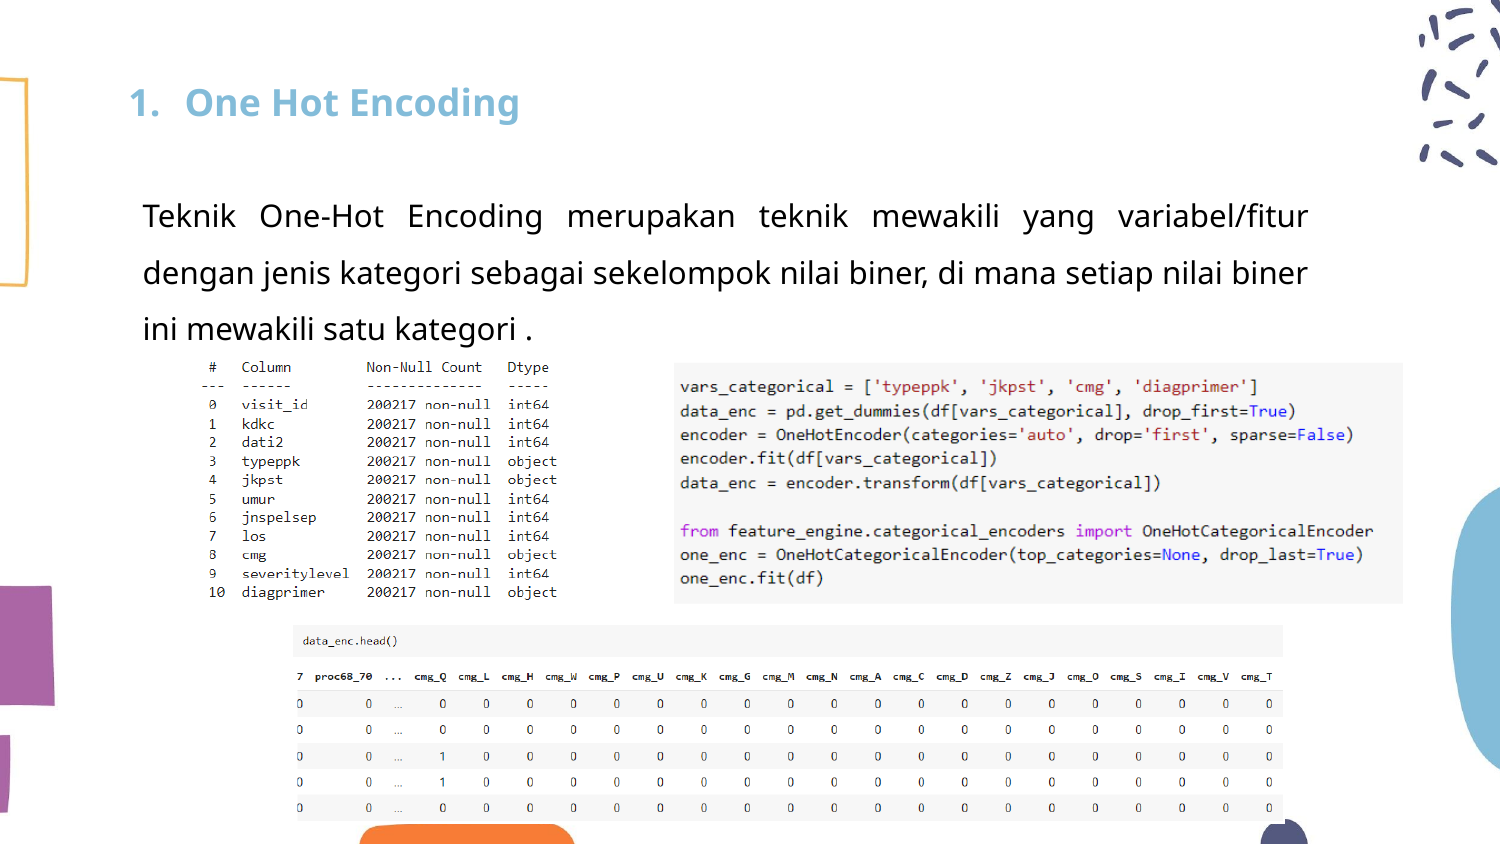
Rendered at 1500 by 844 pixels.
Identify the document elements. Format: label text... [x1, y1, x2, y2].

subtitle One Hot Encoding [94, 63, 570, 137]
text_box Teknik One-Hot Encoding merupakan teknik mewakili yang variabel/fitur dengan jenis kategori sebagai sekelompok nilai biner, di mana setiap nilai biner ini mewakili satu kategori . [127, 163, 1326, 362]
picture [0, 0, 1500, 844]
